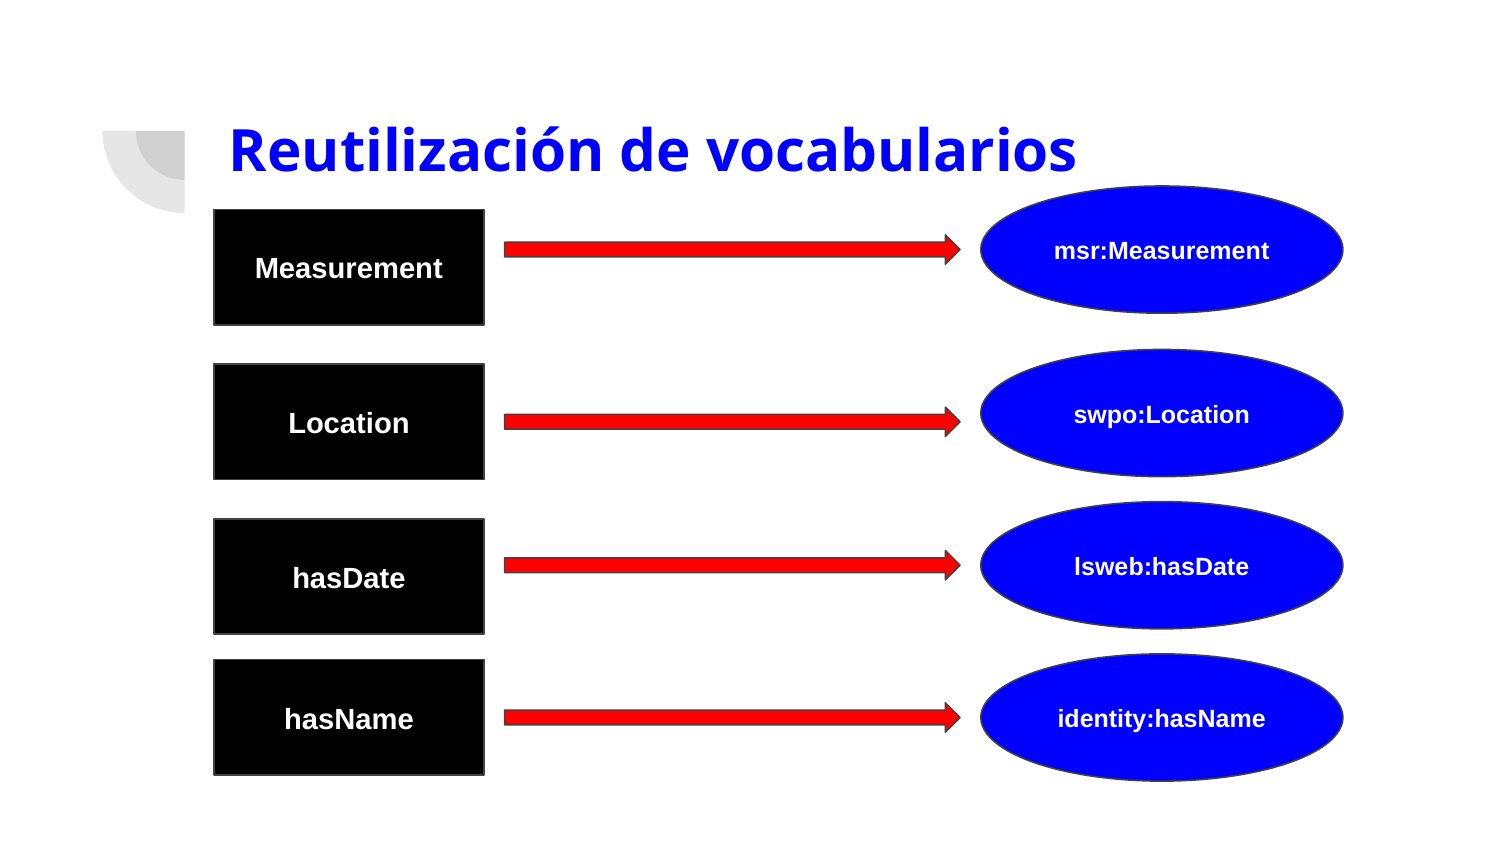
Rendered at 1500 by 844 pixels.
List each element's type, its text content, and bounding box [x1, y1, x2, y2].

text_box [504, 550, 961, 580]
text_box identity:hasName [980, 653, 1343, 782]
text_box [504, 407, 961, 437]
text_box [504, 234, 961, 265]
text_box [504, 702, 961, 733]
text_box hasName [213, 659, 485, 776]
text_box lsweb:hasDate [980, 501, 1343, 629]
text_box Measurement [213, 209, 485, 325]
text_box msr:Measurement [980, 185, 1343, 314]
text_box swpo:Location [980, 349, 1343, 477]
text_box Location [213, 364, 485, 480]
text_box hasDate [213, 518, 485, 635]
title Reutilización de vocabularios [213, 98, 1368, 263]
